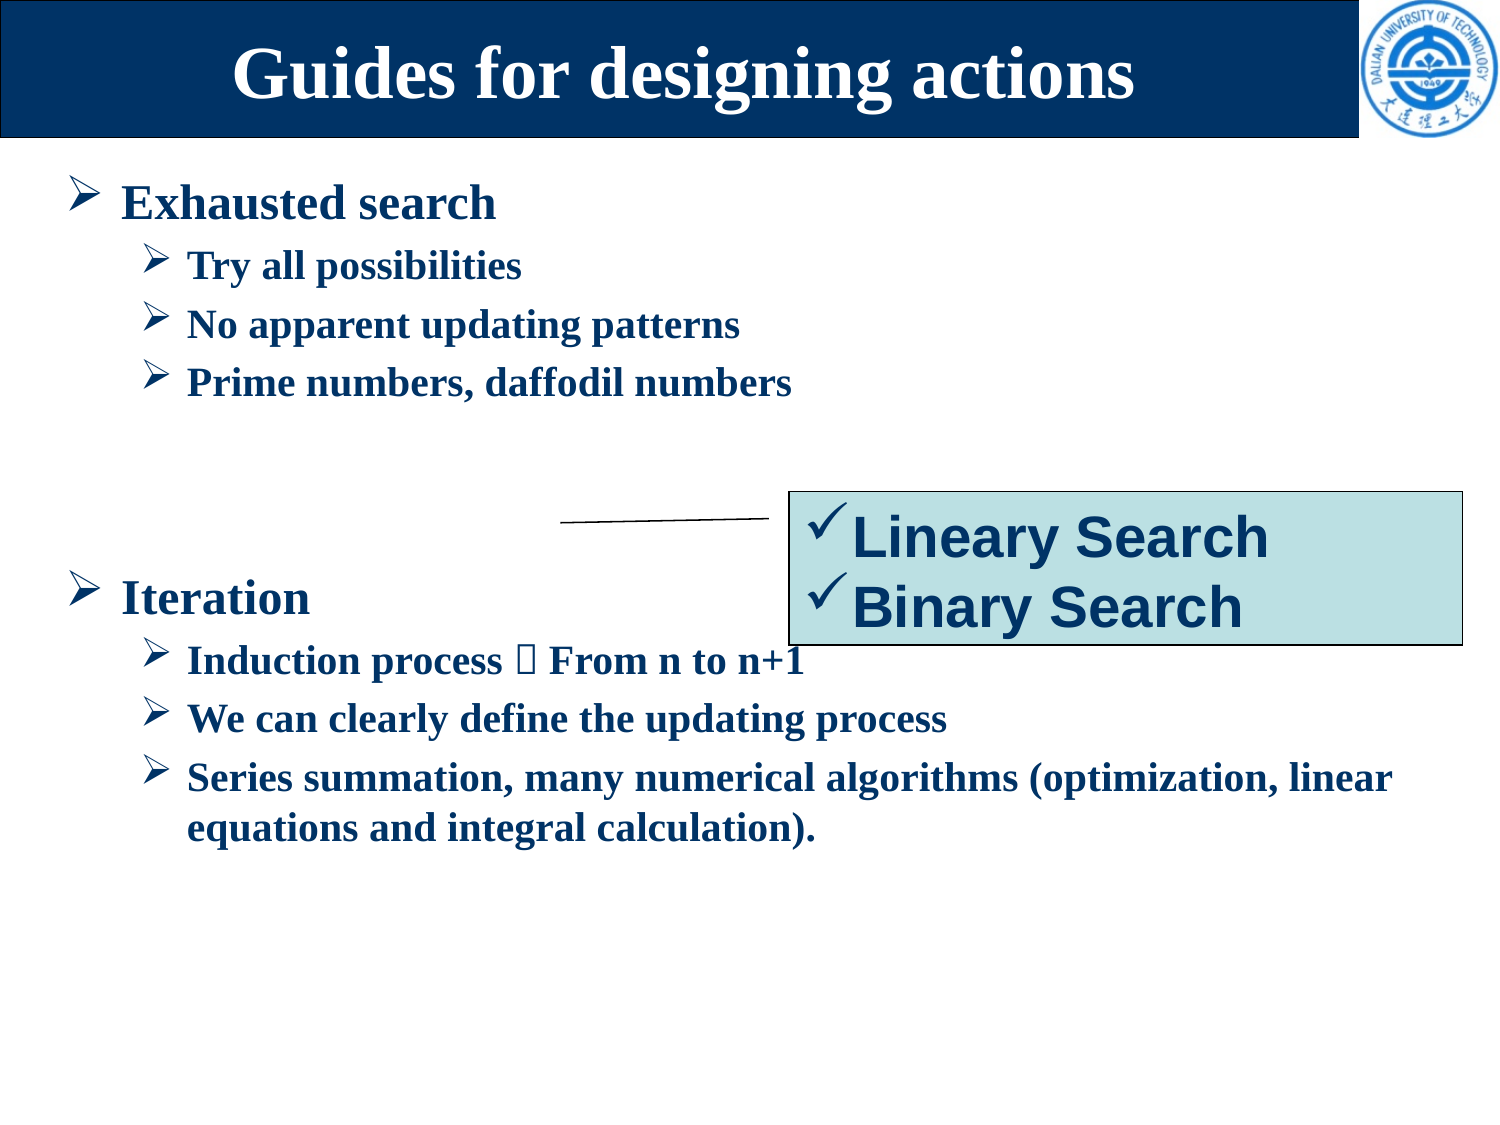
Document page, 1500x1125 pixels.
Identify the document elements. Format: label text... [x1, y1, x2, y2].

list Exhausted search Try all possibilities No apparent updating patterns Prime numbers, daffodil numbers Iteration Induction process  From n to n+1 We can clearly define the updating process Series summation, many numerical algorithms (optimization, linear equations and integral calculation). [50, 162, 1463, 1088]
title Guides for designing actions [37, 12, 1350, 125]
text_box Lineary Search Binary Search [789, 491, 1463, 646]
picture [1359, 0, 1500, 138]
